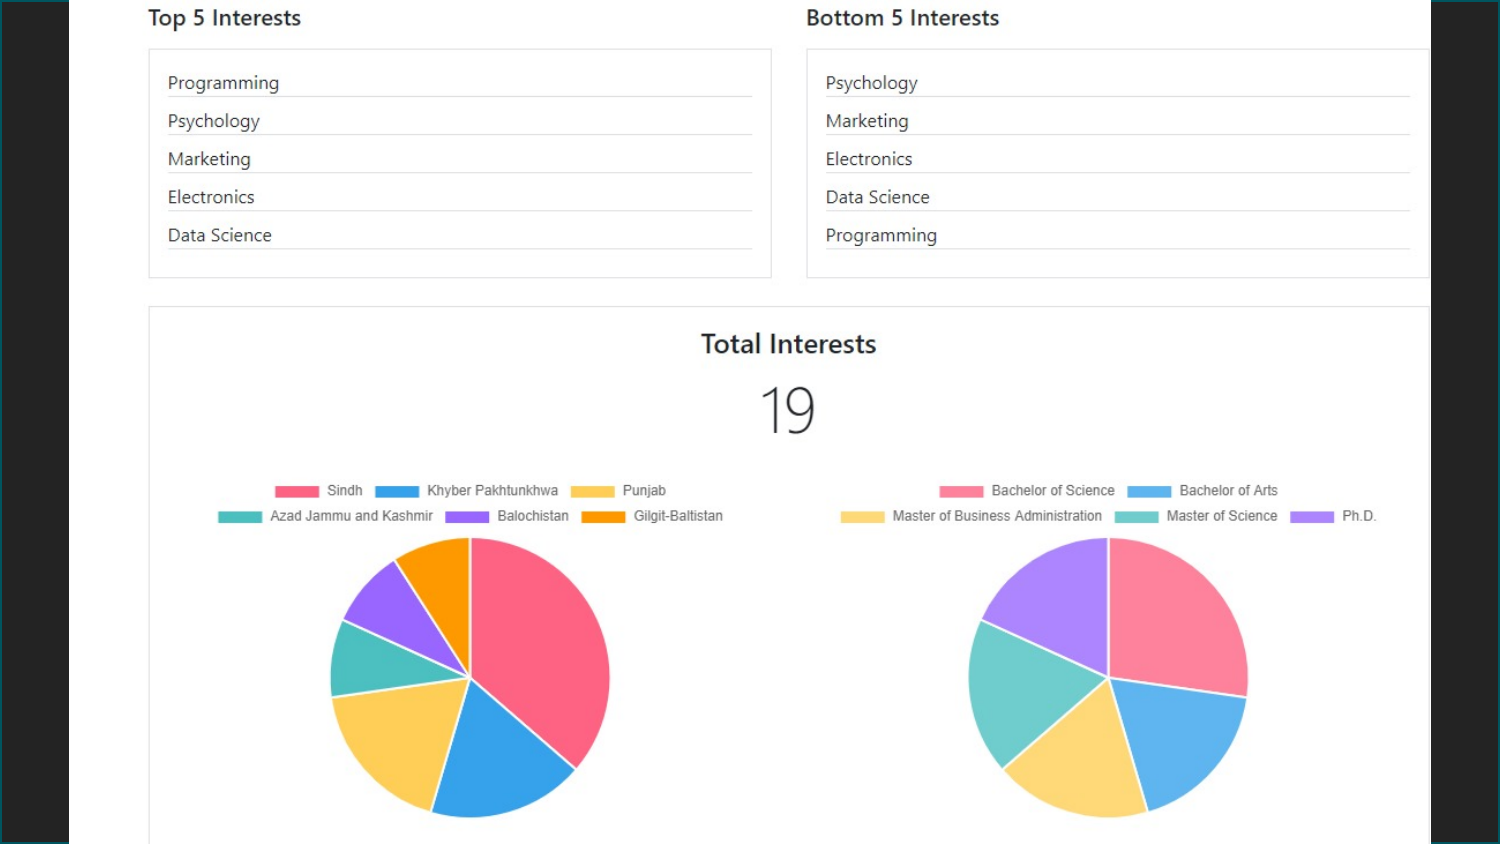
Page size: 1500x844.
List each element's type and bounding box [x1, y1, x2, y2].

text_box [1432, 0, 1500, 844]
text_box [0, 0, 67, 844]
picture [69, 0, 1431, 844]
